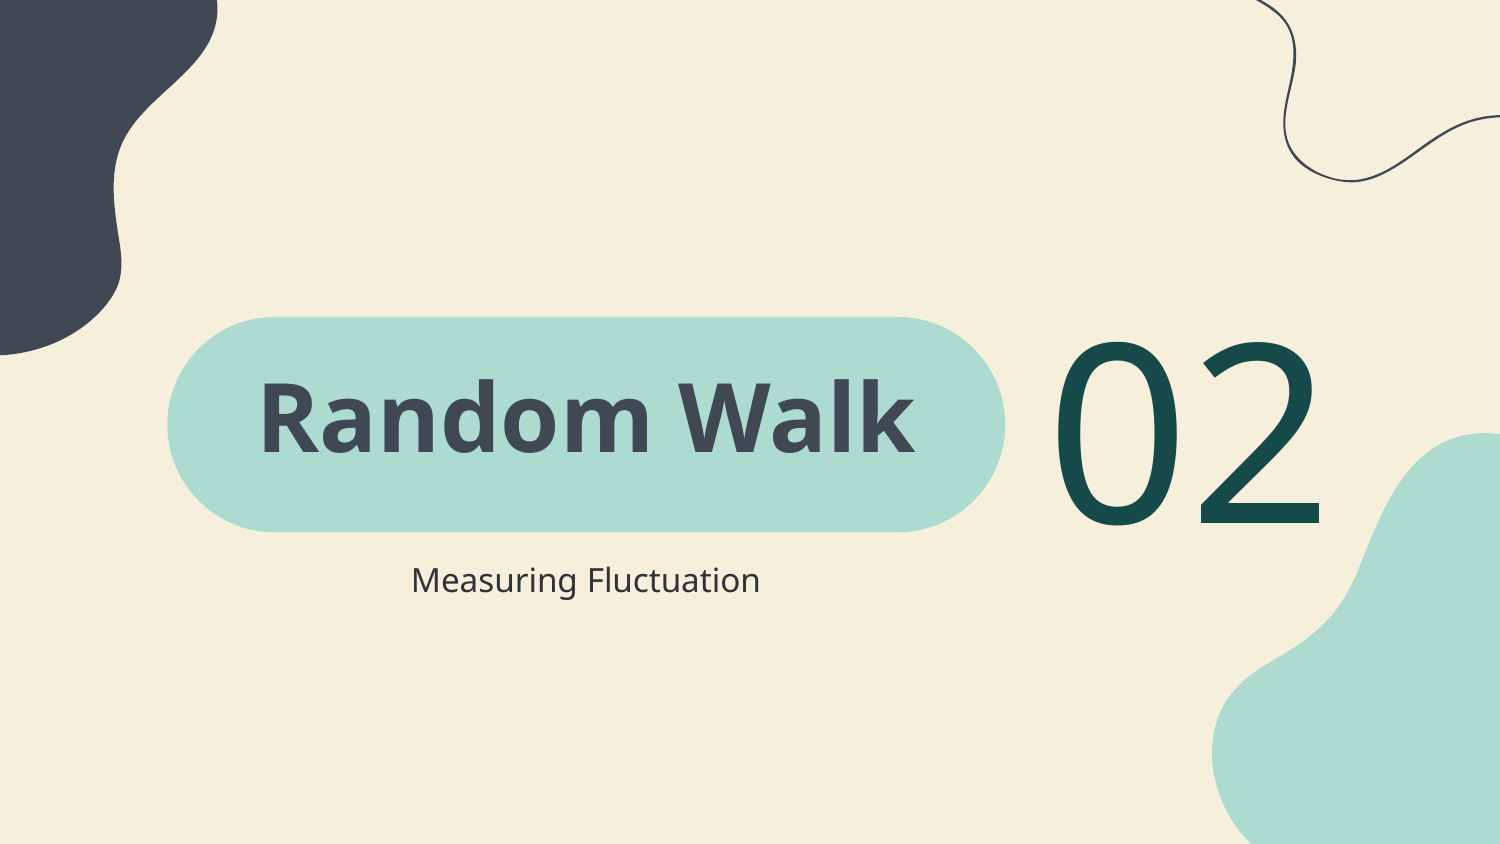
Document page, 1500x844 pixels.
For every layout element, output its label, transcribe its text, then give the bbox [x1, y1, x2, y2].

title 02 [984, 250, 1333, 574]
subtitle Measuring Fluctuation [167, 559, 1006, 608]
title Random Walk [167, 316, 984, 533]
